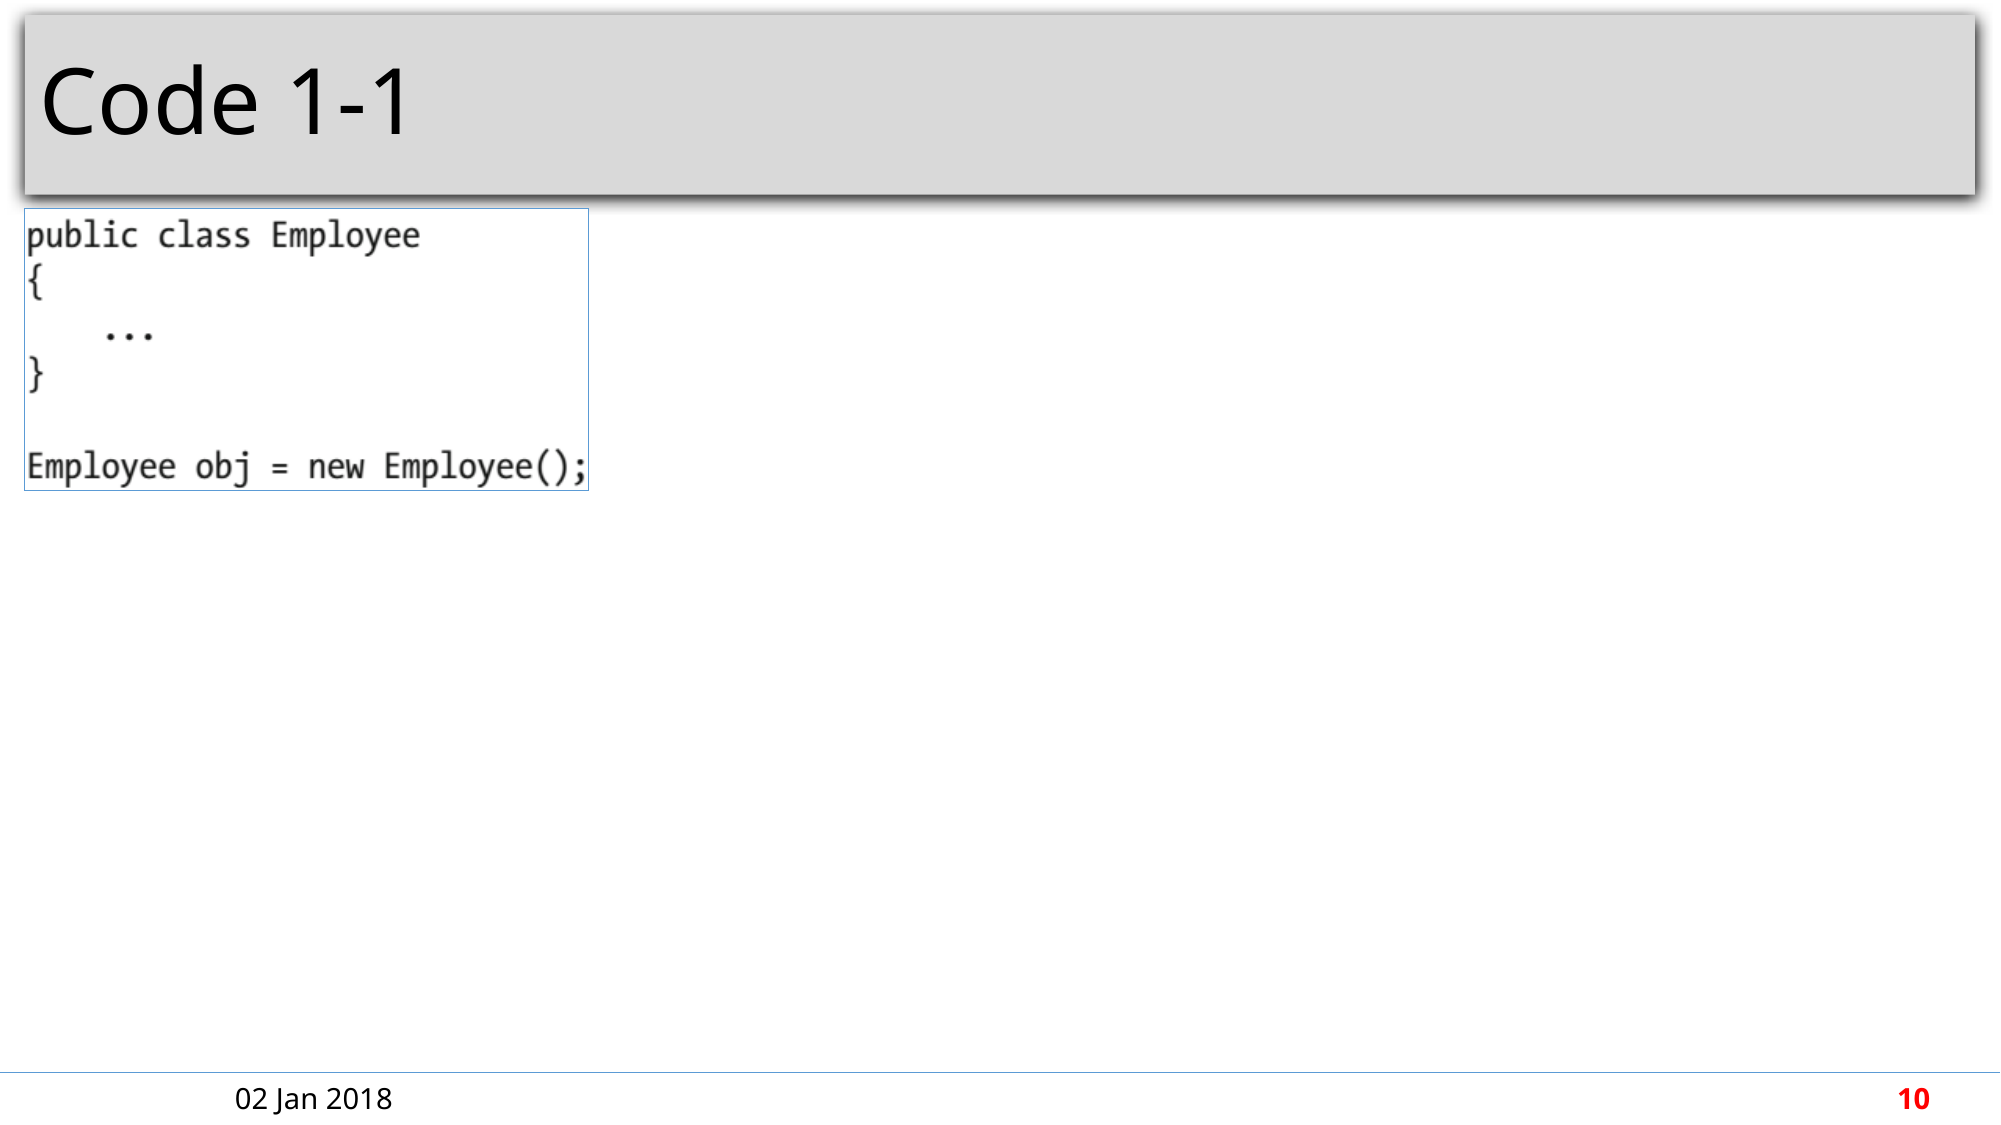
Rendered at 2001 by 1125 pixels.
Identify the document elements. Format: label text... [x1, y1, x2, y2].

picture [24, 208, 589, 491]
slide_number 10 [1495, 1072, 1946, 1115]
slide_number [220, 1072, 671, 1115]
title Code 1-1 [24, 14, 1975, 195]
